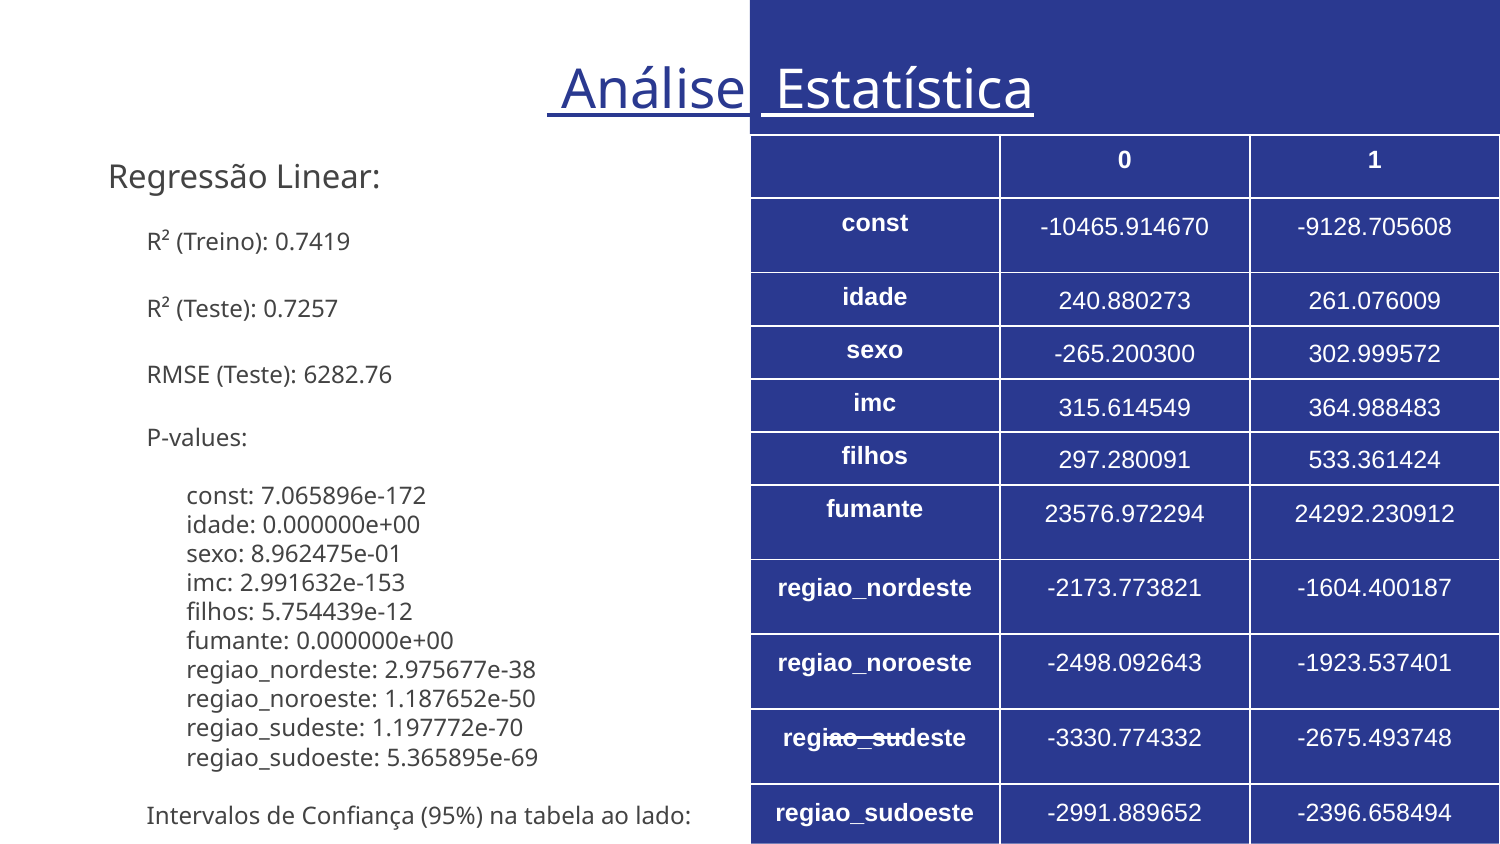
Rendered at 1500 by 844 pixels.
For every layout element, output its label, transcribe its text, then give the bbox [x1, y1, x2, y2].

table_cell 364.988483 [1251, 380, 1499, 431]
table_cell const [751, 199, 999, 272]
title Análise Estatística [0, 38, 1500, 135]
table_header [751, 136, 999, 197]
table_cell 533.361424 [1251, 433, 1499, 484]
table_header 1 [1251, 136, 1499, 197]
table_cell regiao_sudoeste [751, 785, 999, 844]
table_cell regiao_nordeste [751, 560, 999, 633]
table_cell 23576.972294 [1001, 486, 1249, 559]
table_cell -2675.493748 [1251, 710, 1499, 783]
table_cell imc [751, 380, 999, 431]
table_cell sexo [751, 327, 999, 378]
table_cell regiao_noroeste [751, 635, 999, 708]
table_cell -1923.537401 [1251, 635, 1499, 708]
table_cell 24292.230912 [1251, 486, 1499, 559]
table_cell -3330.774332 [1001, 710, 1249, 783]
table_cell 302.999572 [1251, 327, 1499, 378]
table_cell fumante [751, 486, 999, 559]
table_cell -2173.773821 [1001, 560, 1249, 633]
table_cell 240.880273 [1001, 273, 1249, 325]
table_cell filhos [751, 433, 999, 484]
table_cell -2396.658494 [1251, 785, 1499, 844]
table_cell -10465.914670 [1001, 199, 1249, 272]
table_cell 297.280091 [1001, 433, 1249, 484]
table_cell -2991.889652 [1001, 785, 1249, 844]
subtitle Regressão Linear: R² (Treino): 0.7419 R² (Teste): 0.7257 RMSE (Teste): 6282.76 P-values: const: 7.065896e-172 idade: 0.000000e+00 sexo: 8.962475e-01 imc: 2.991632e-153 filhos: 5.754439e-12 fumante: 0.000000e+00 regiao_nordeste: 2.975677e-38 regiao_noroeste: 1.187652e-50 regiao_sudeste: 1.197772e-70 regiao_sudoeste: 5.365895e-69 Intervalos de Confiança (95%) na tabela ao lado: [25, 135, 749, 844]
table_header 0 [1001, 136, 1249, 197]
table_cell regiao_sudeste [751, 710, 999, 783]
table_cell 261.076009 [1251, 273, 1499, 325]
table_cell idade [751, 273, 999, 325]
table_cell -2498.092643 [1001, 635, 1249, 708]
table_cell -9128.705608 [1251, 199, 1499, 272]
table_cell 315.614549 [1001, 380, 1249, 431]
table_cell -265.200300 [1001, 327, 1249, 378]
table_cell -1604.400187 [1251, 560, 1499, 633]
